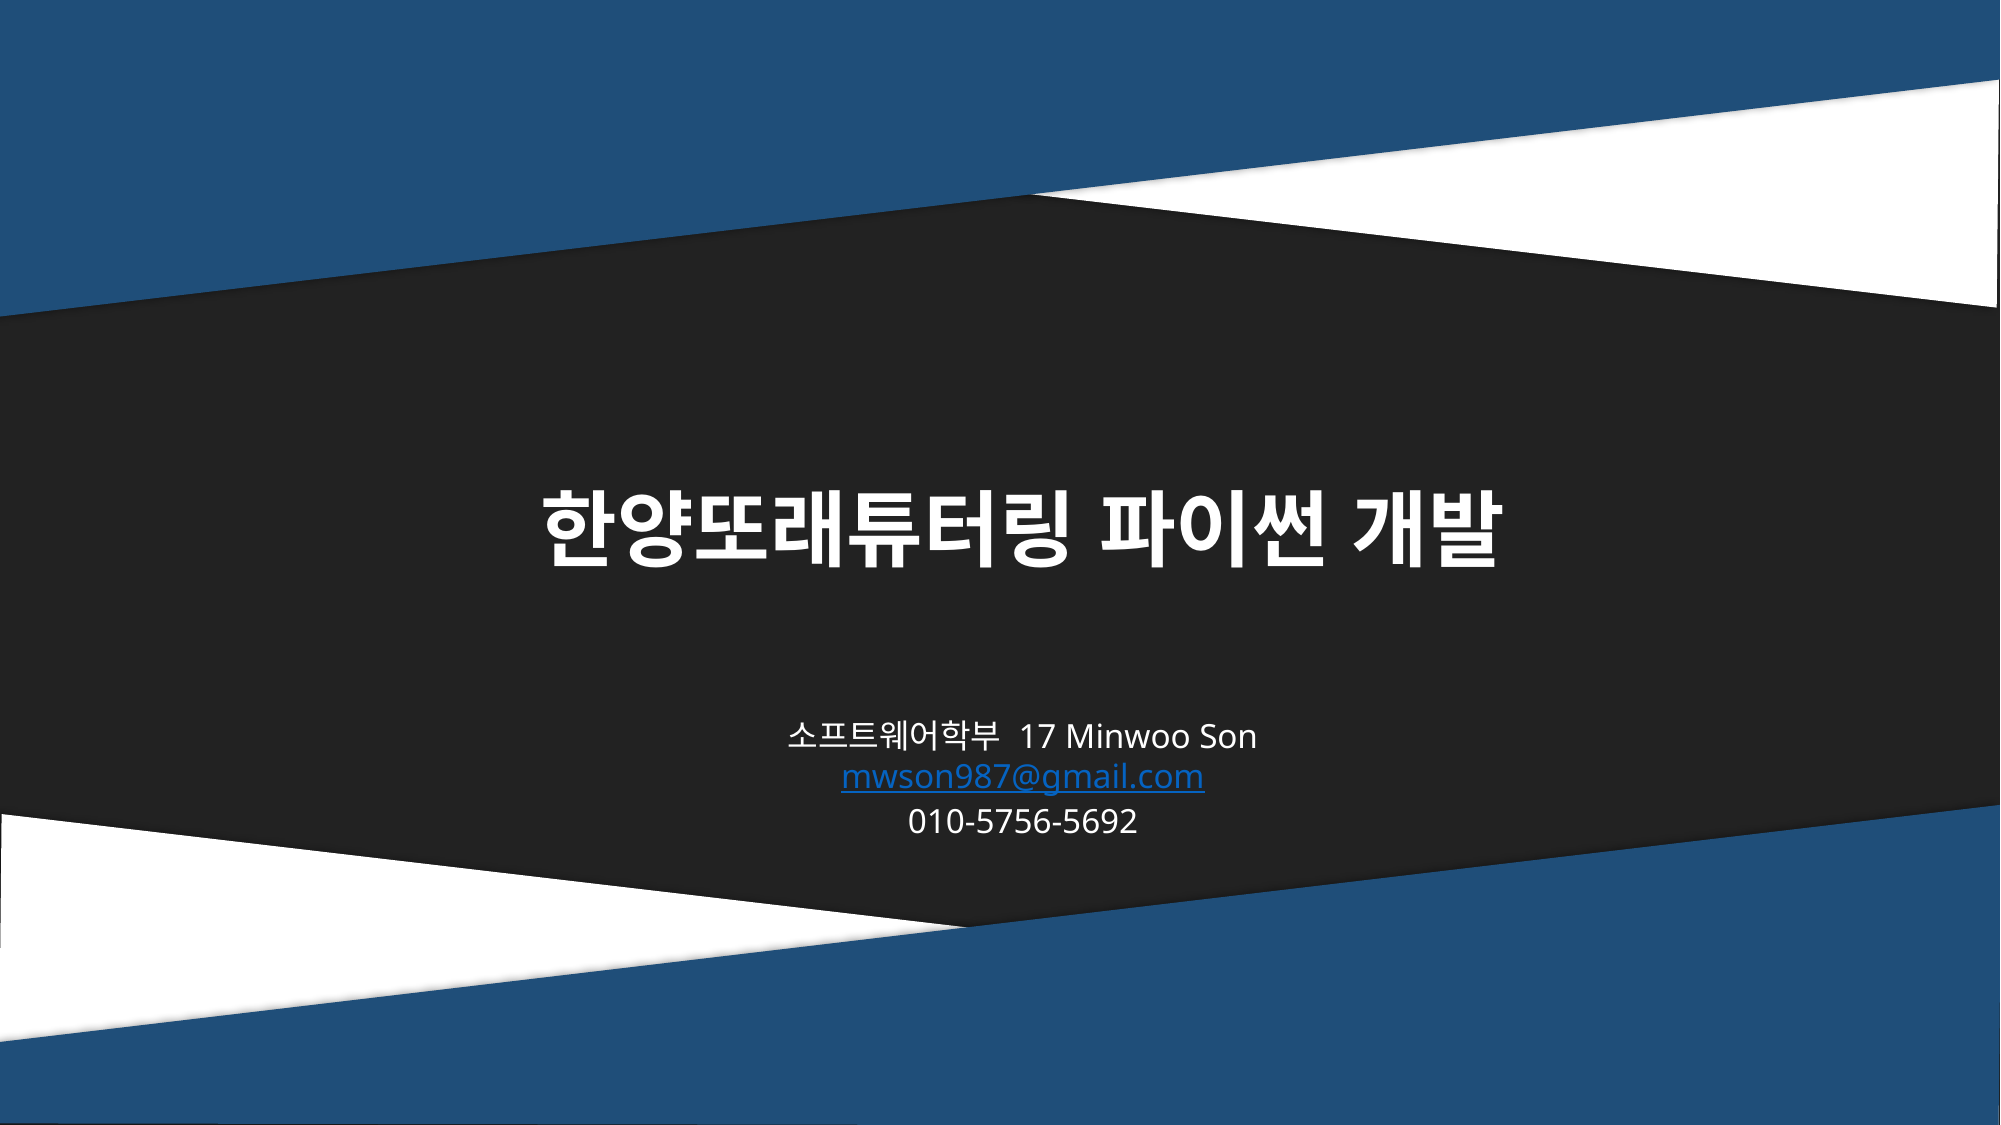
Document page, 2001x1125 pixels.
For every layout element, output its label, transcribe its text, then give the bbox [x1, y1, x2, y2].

text_box 한양또래튜터링 파이썬 개발 [525, 470, 1521, 585]
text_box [0, 804, 2000, 1125]
text_box 소프트웨어학부 17 Minwoo Son mwson987@gmail.com 010-5756-5692 [772, 667, 1274, 804]
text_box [0, 0, 2000, 317]
